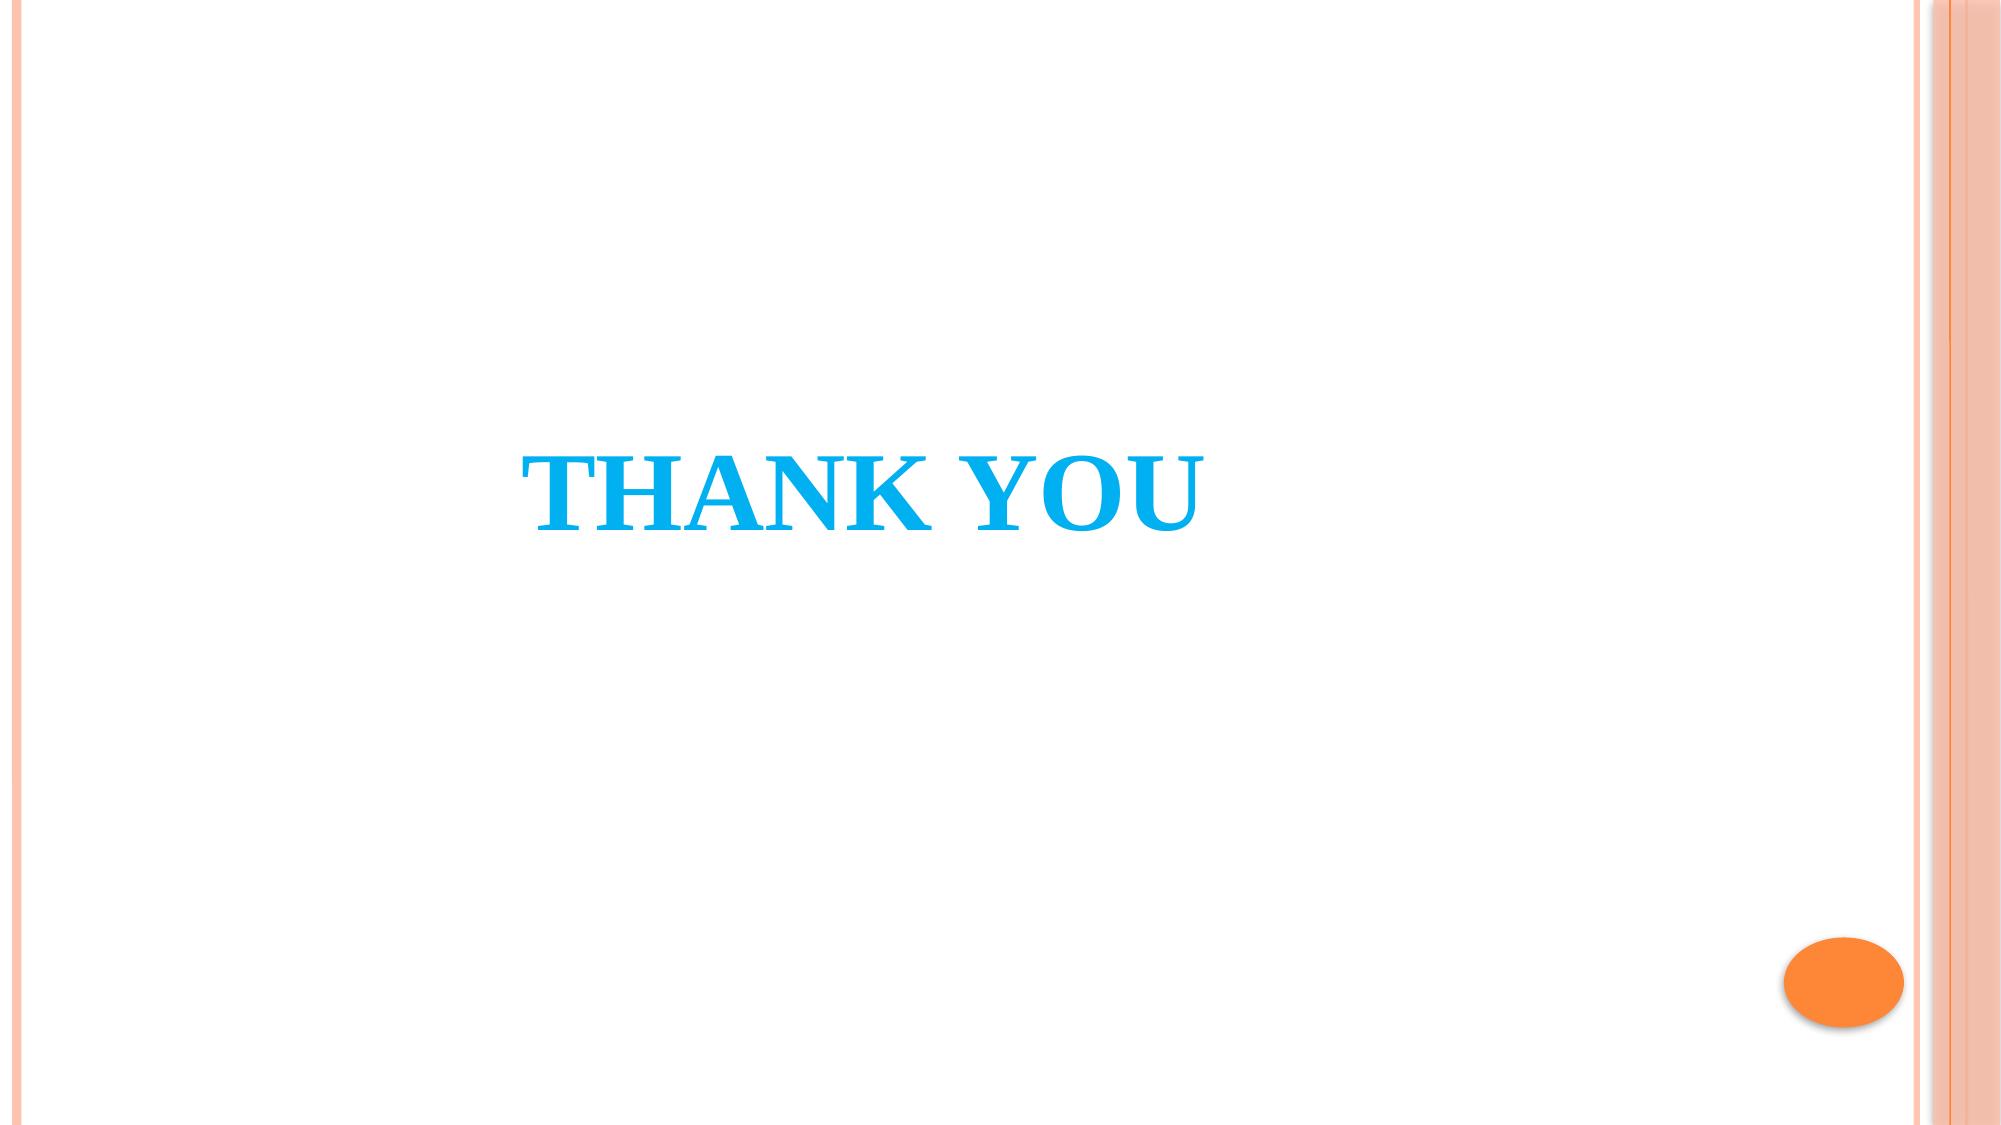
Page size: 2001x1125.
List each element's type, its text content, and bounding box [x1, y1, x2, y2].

list THANK YOU [99, 262, 1734, 1062]
